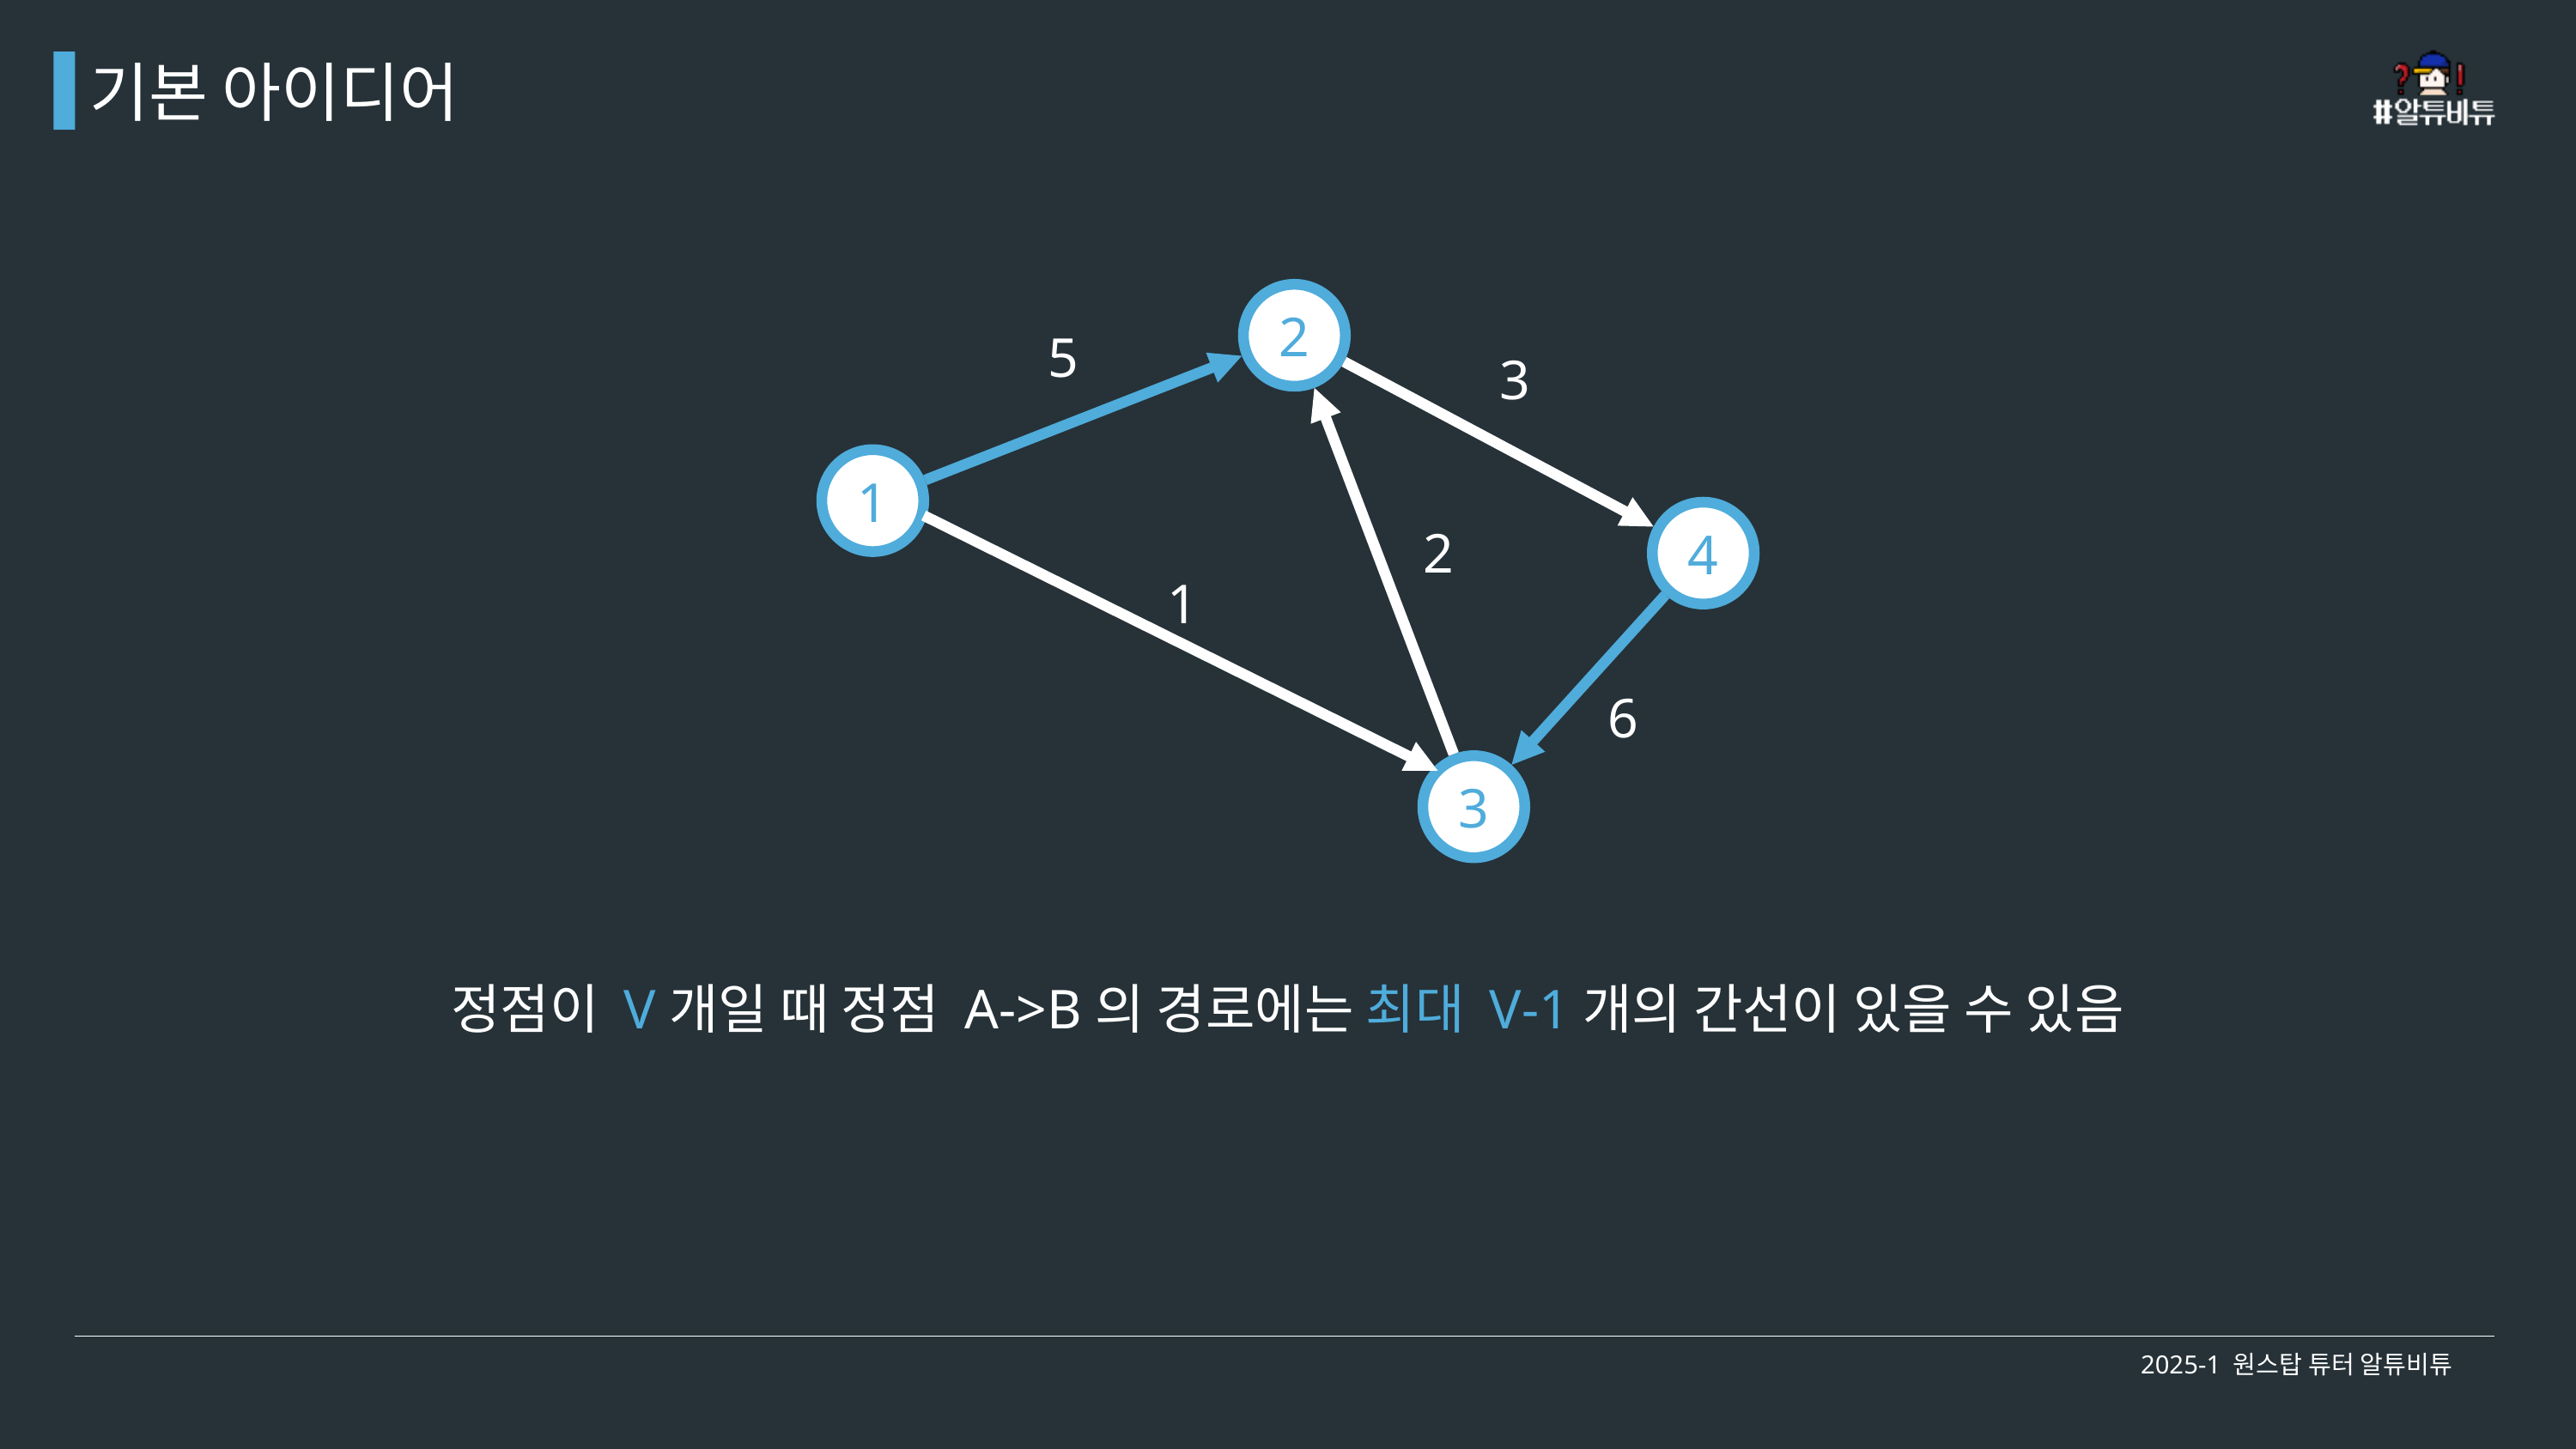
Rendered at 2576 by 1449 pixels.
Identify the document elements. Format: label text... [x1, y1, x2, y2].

text_box 1 [1161, 563, 1205, 641]
picture [2366, 45, 2500, 179]
text_box 5 [1042, 317, 1086, 395]
text_box [1349, 364, 1647, 527]
text_box 3 [1492, 340, 1537, 417]
text_box 정점이 V개일 때 정점 A->B의 경로에는 최대 V-1개의 간선이 있을 수 있음 [349, 968, 2227, 1046]
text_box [1651, 501, 1755, 604]
text_box [1313, 393, 1454, 754]
text_box 2 [1417, 512, 1461, 590]
text_box [927, 355, 1238, 480]
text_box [821, 449, 925, 552]
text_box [1422, 755, 1525, 858]
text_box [1242, 283, 1346, 387]
text_box 기본 아이디어 [82, 45, 1294, 136]
text_box 6 [1601, 677, 1646, 755]
